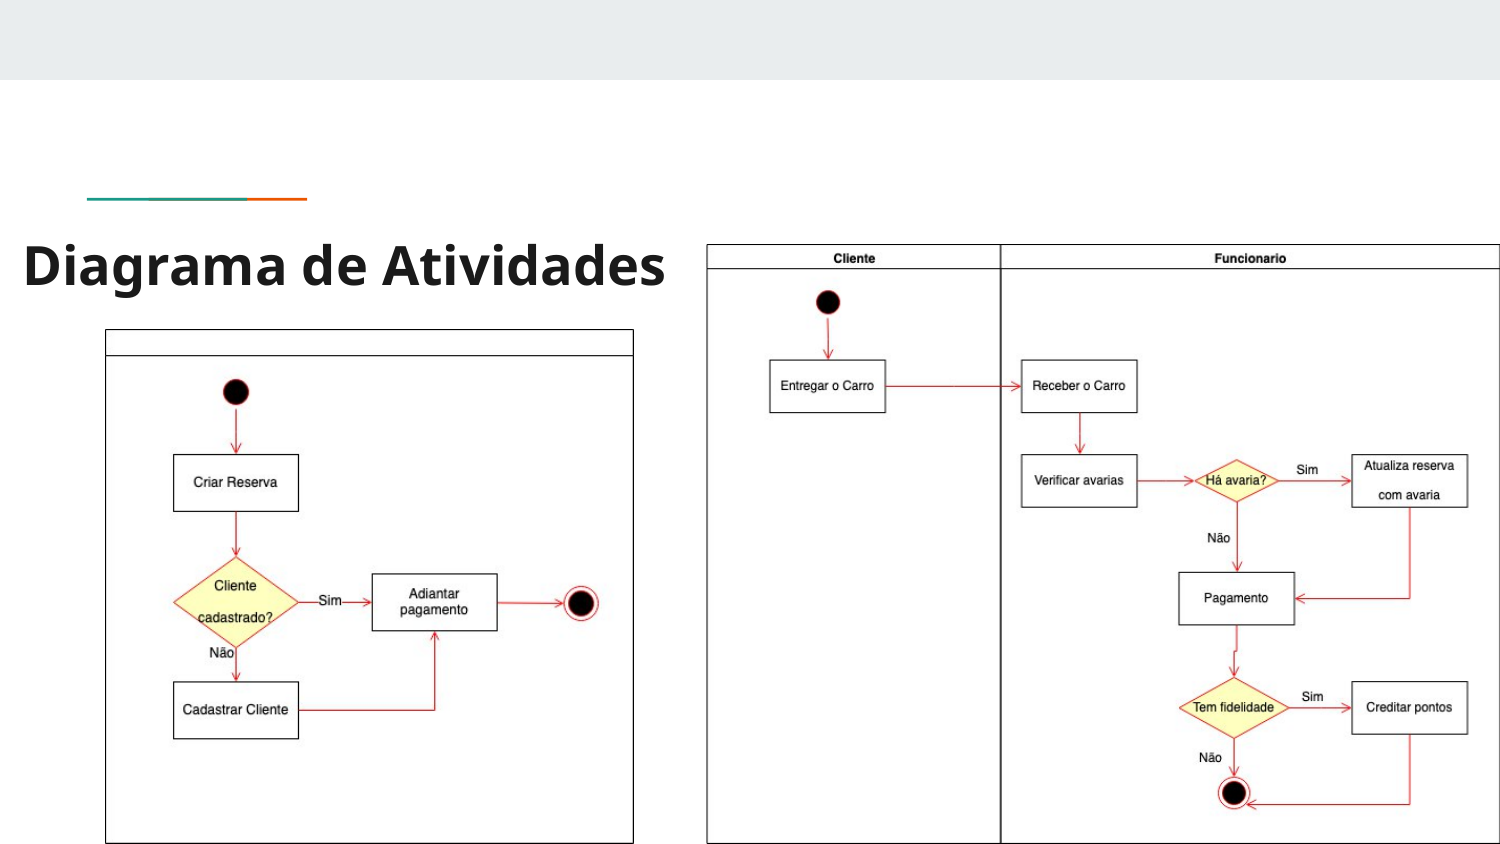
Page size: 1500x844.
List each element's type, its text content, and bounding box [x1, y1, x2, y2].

picture [104, 329, 635, 844]
title Diagrama de Atividades [7, 216, 1269, 305]
picture [705, 244, 1500, 844]
